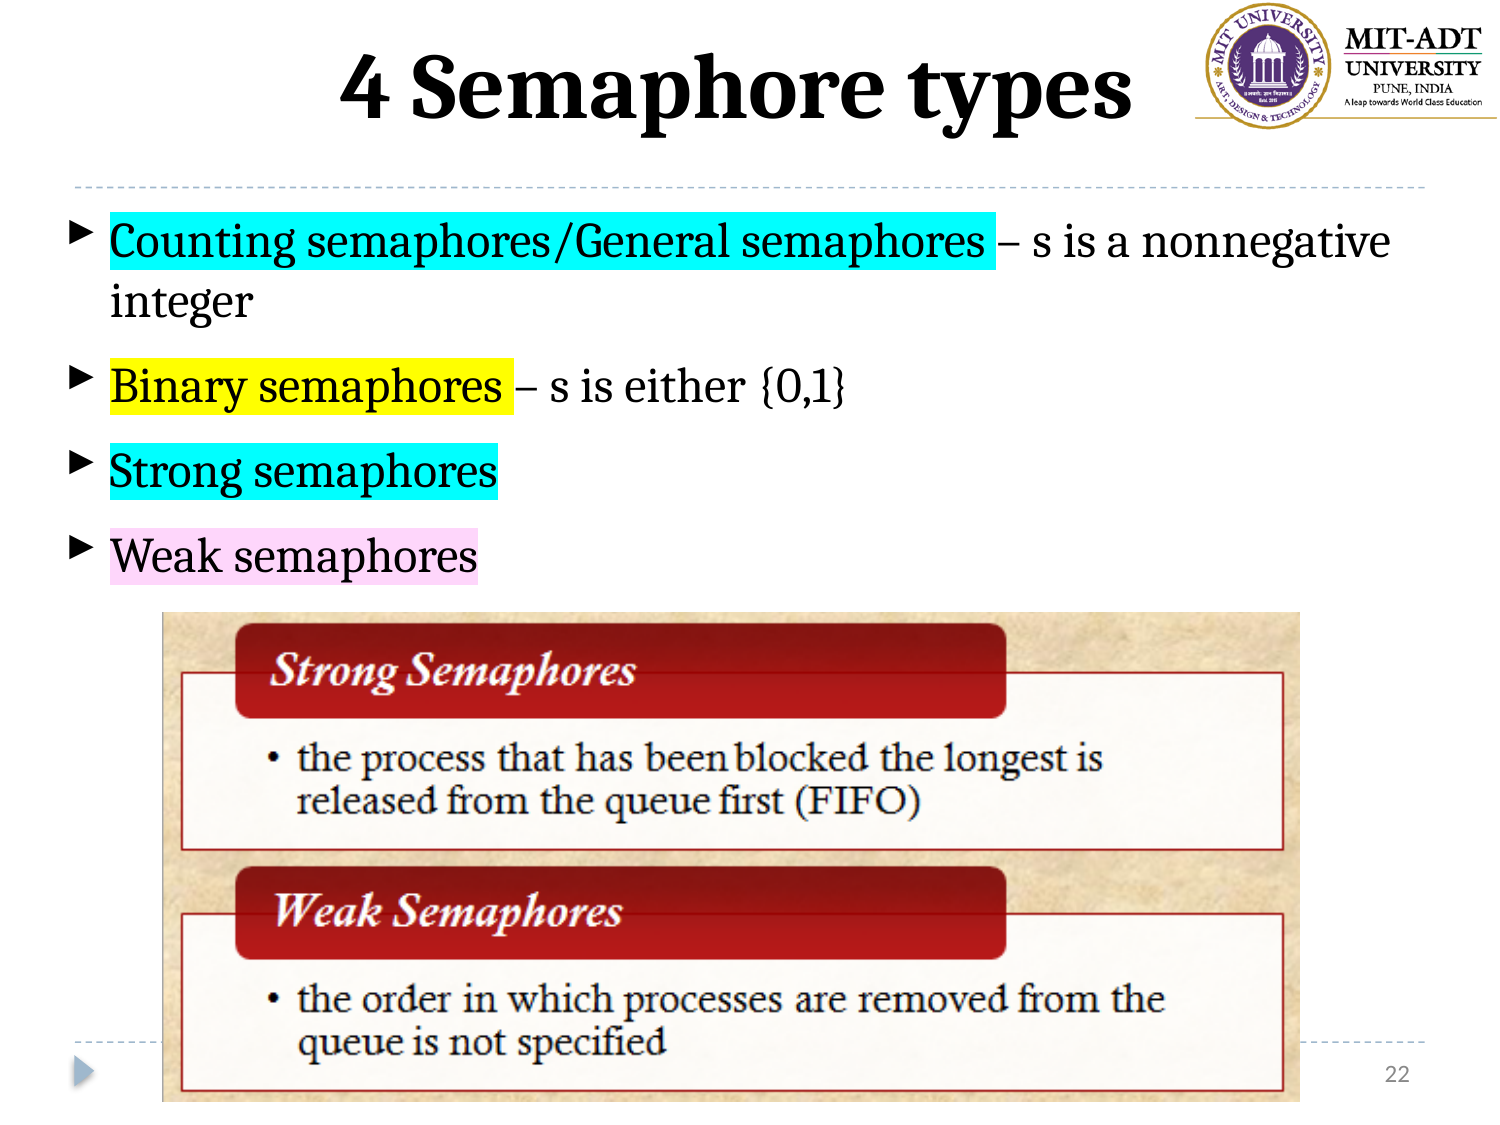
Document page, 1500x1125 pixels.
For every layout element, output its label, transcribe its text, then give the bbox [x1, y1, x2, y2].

list Counting semaphores/General semaphores – s is a nonnegative integer Binary semaphores – s is either {0,1} Strong semaphores Weak semaphores [49, 199, 1500, 638]
title 4 Semaphore types [99, 0, 1376, 163]
text_box 22 [1306, 1042, 1425, 1103]
picture [162, 612, 1301, 1102]
picture [1376, 0, 1500, 132]
